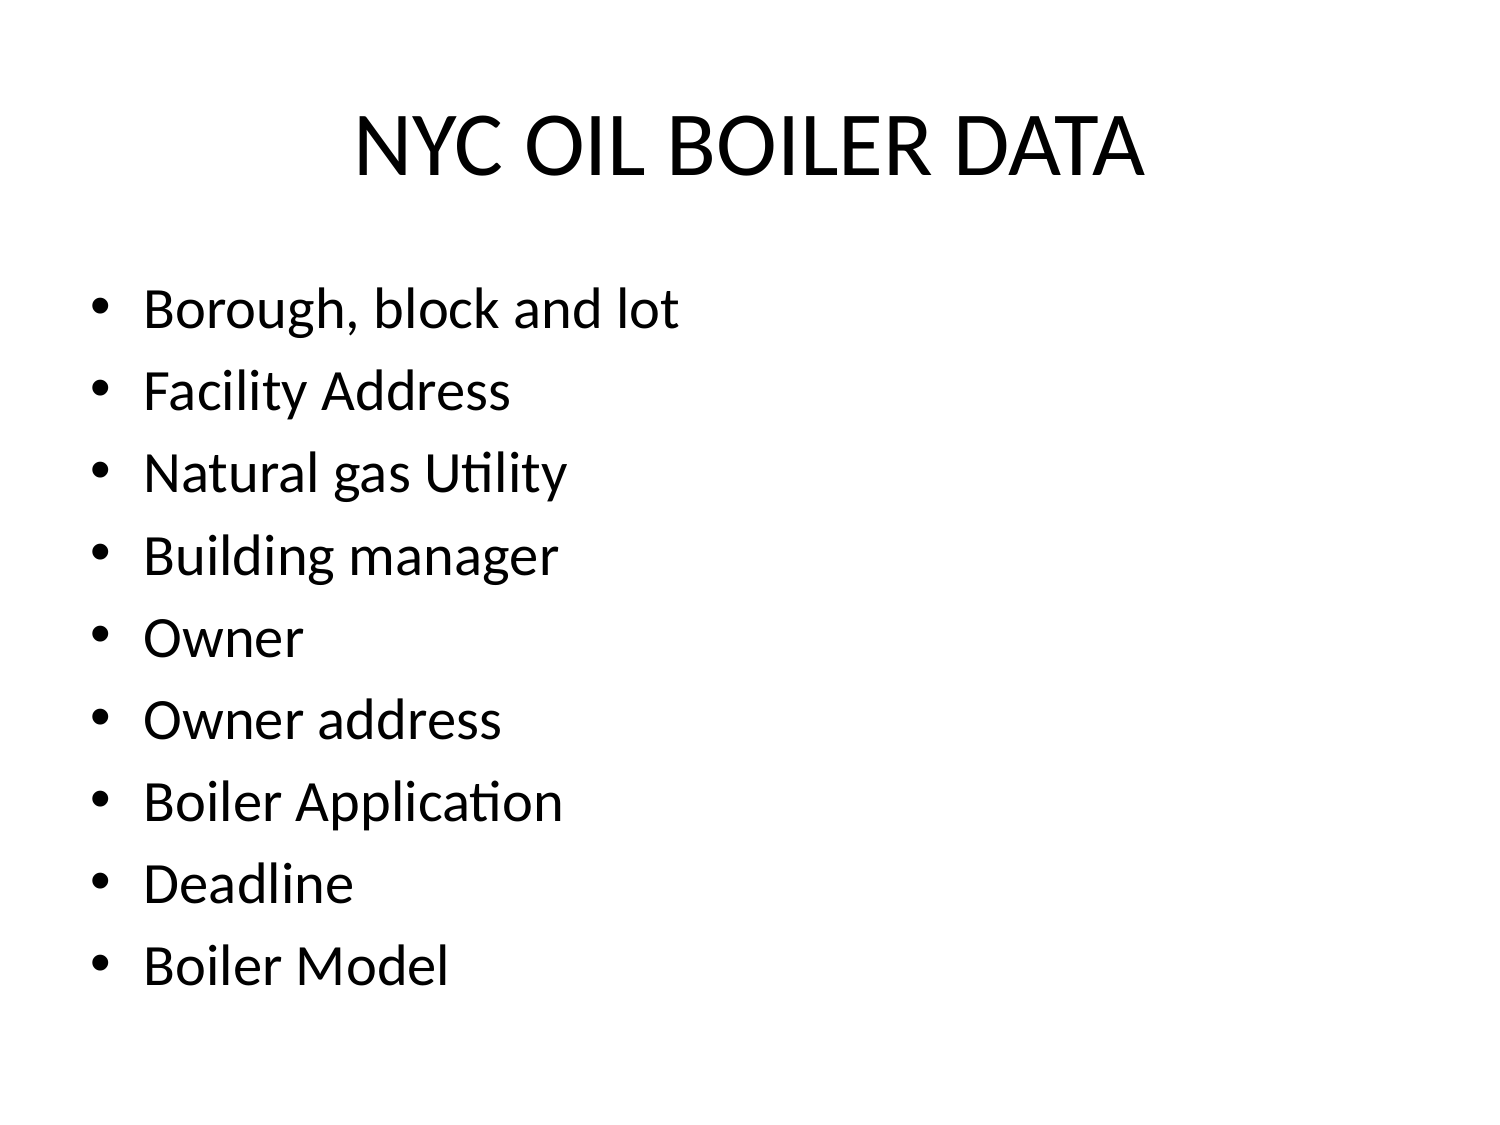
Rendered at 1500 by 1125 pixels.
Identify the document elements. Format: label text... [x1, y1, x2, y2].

list Borough, block and lot Facility Address Natural gas Utility Building manager Owner Owner address Boiler Application Deadline Boiler Model [75, 262, 1425, 1005]
title NYC OIL BOILER DATA [75, 45, 1425, 233]
